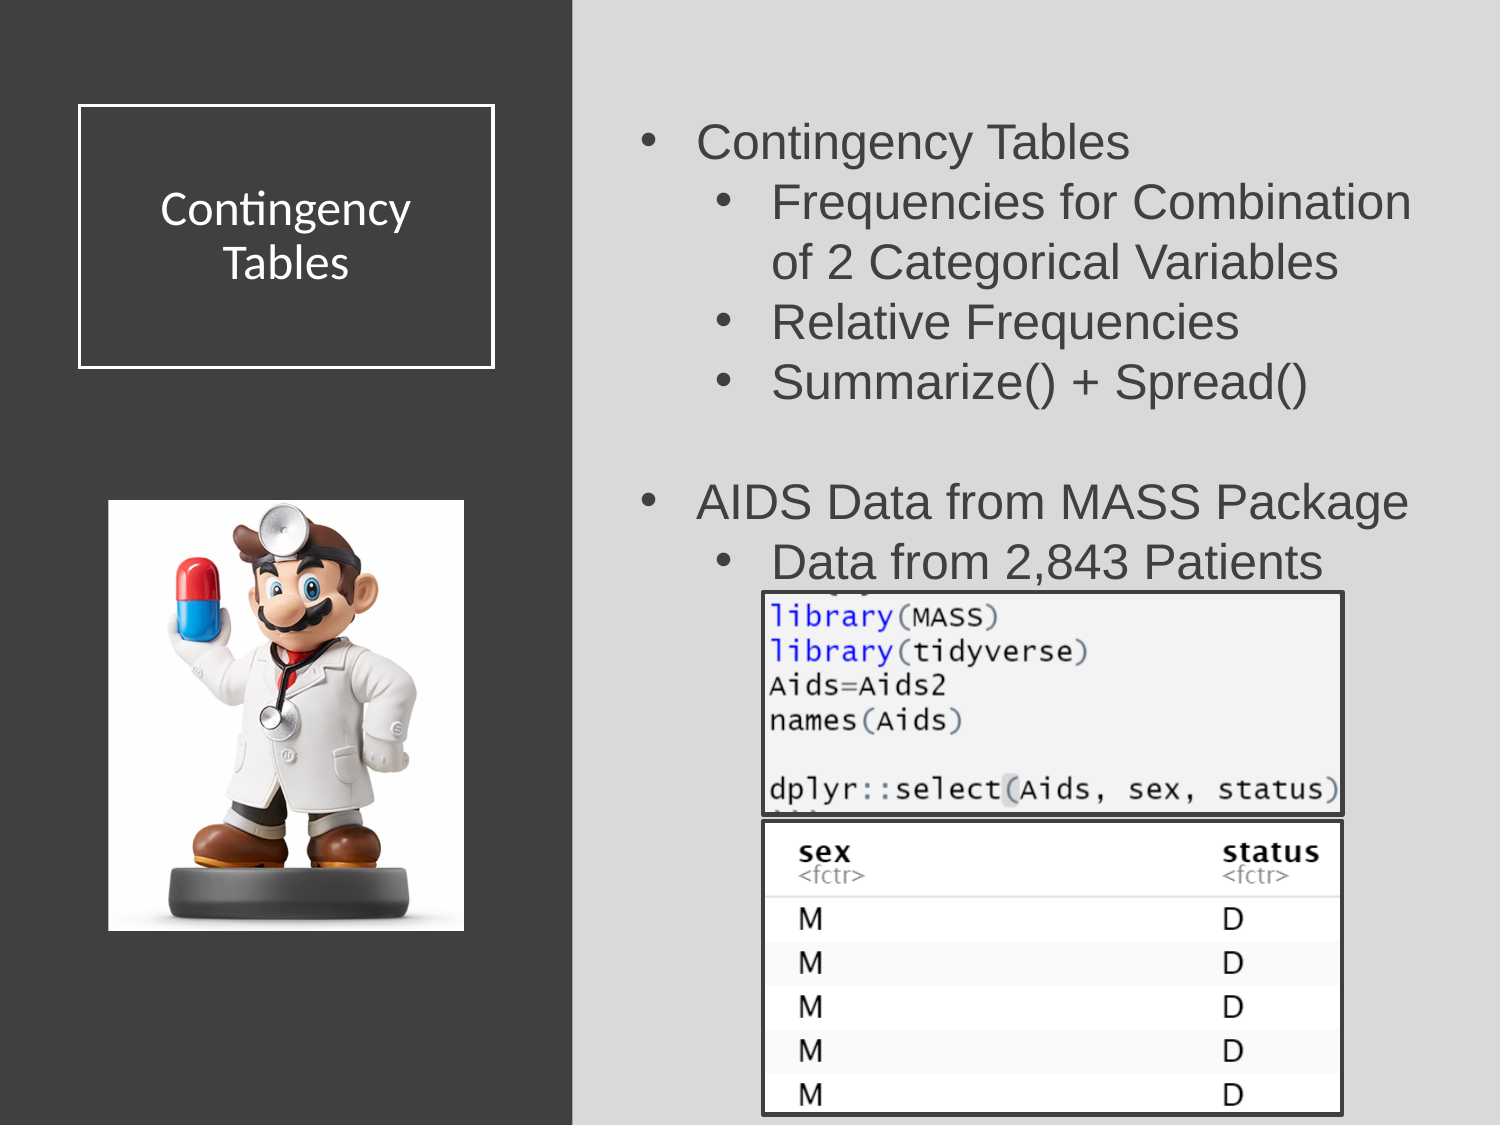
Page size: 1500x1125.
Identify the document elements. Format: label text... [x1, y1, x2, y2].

picture [107, 499, 465, 931]
text_box [0, 0, 573, 1125]
text_box Contingency Tables Frequencies for Combination of 2 Categorical Variables Relative Frequencies Summarize() + Spread() AIDS Data from MASS Package Data from 2,843 Patients [624, 101, 1475, 597]
title Contingency Tables [78, 105, 494, 368]
picture [764, 822, 1341, 1113]
picture [764, 593, 1341, 813]
